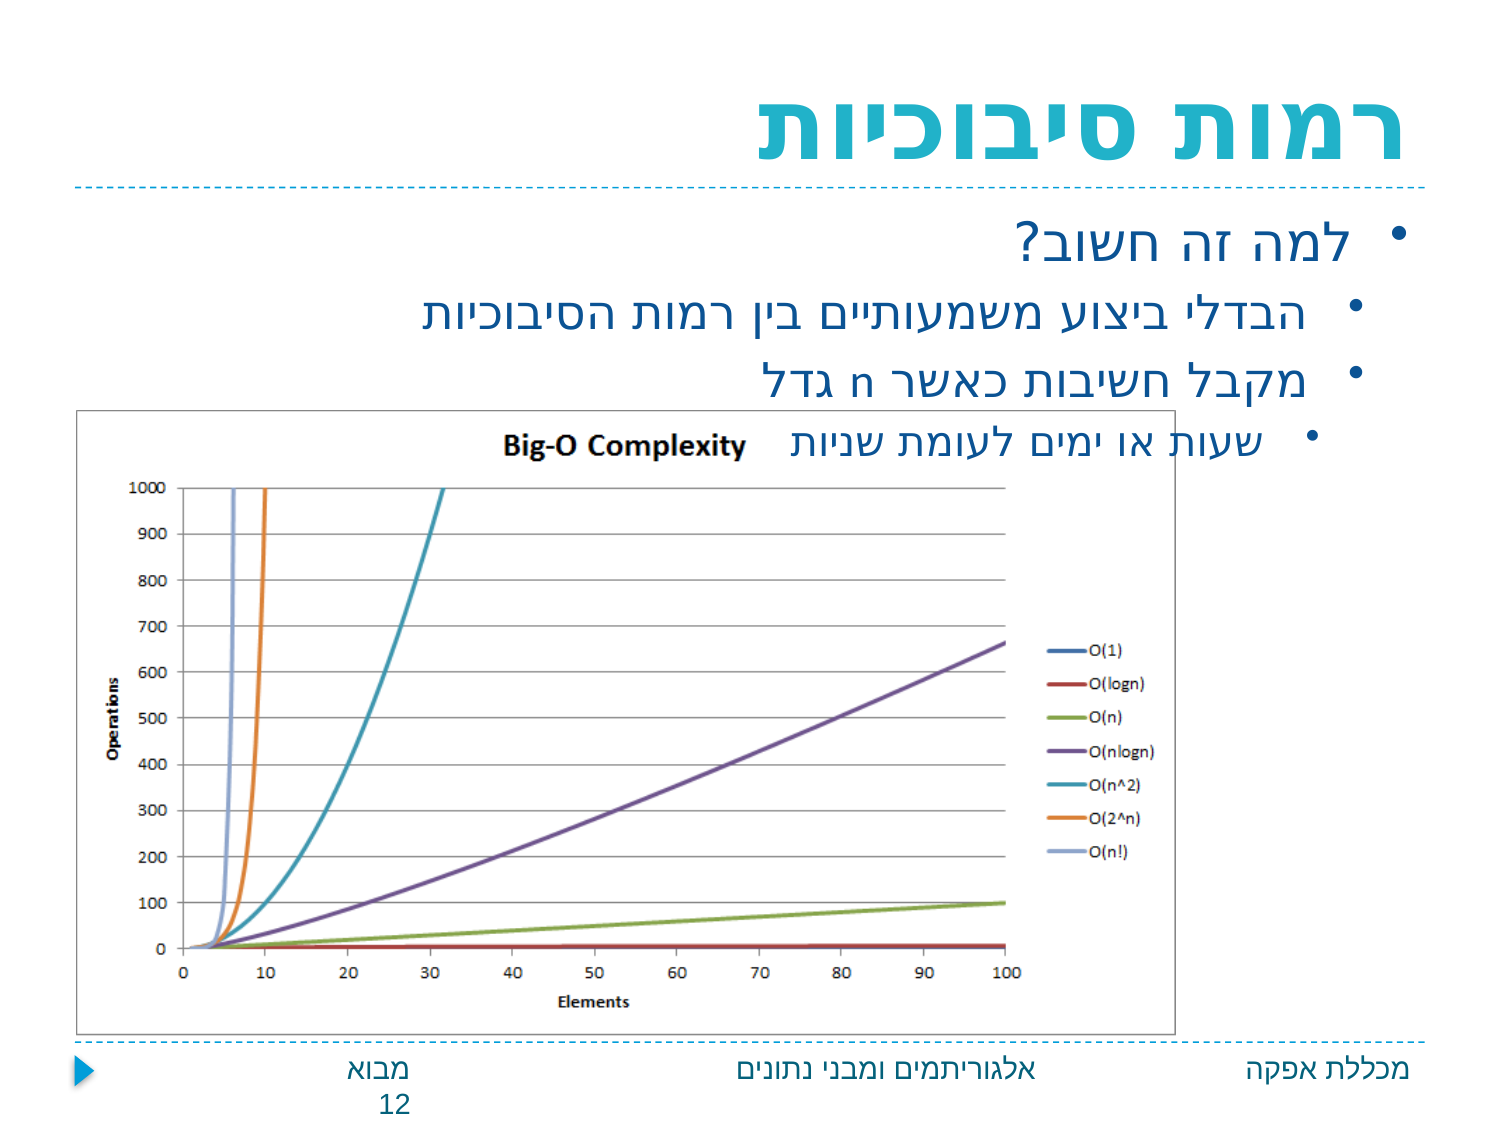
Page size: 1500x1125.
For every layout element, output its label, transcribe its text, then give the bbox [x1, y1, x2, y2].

list למה זה חשוב? הבדלי ביצוע משמעותיים בין רמות הסיבוכיות מקבל חשיבות כאשר n גדל שעות או ימים לעומת שניות [64, 200, 1425, 1010]
footer אלגוריתמים ומבני נתונים [475, 1055, 1051, 1103]
slide_number מכללת אפקה [1051, 1042, 1426, 1103]
slide_number מבוא 12 [100, 1055, 426, 1103]
title רמות סיבוכיות [75, 50, 1425, 188]
picture [76, 410, 1176, 1042]
